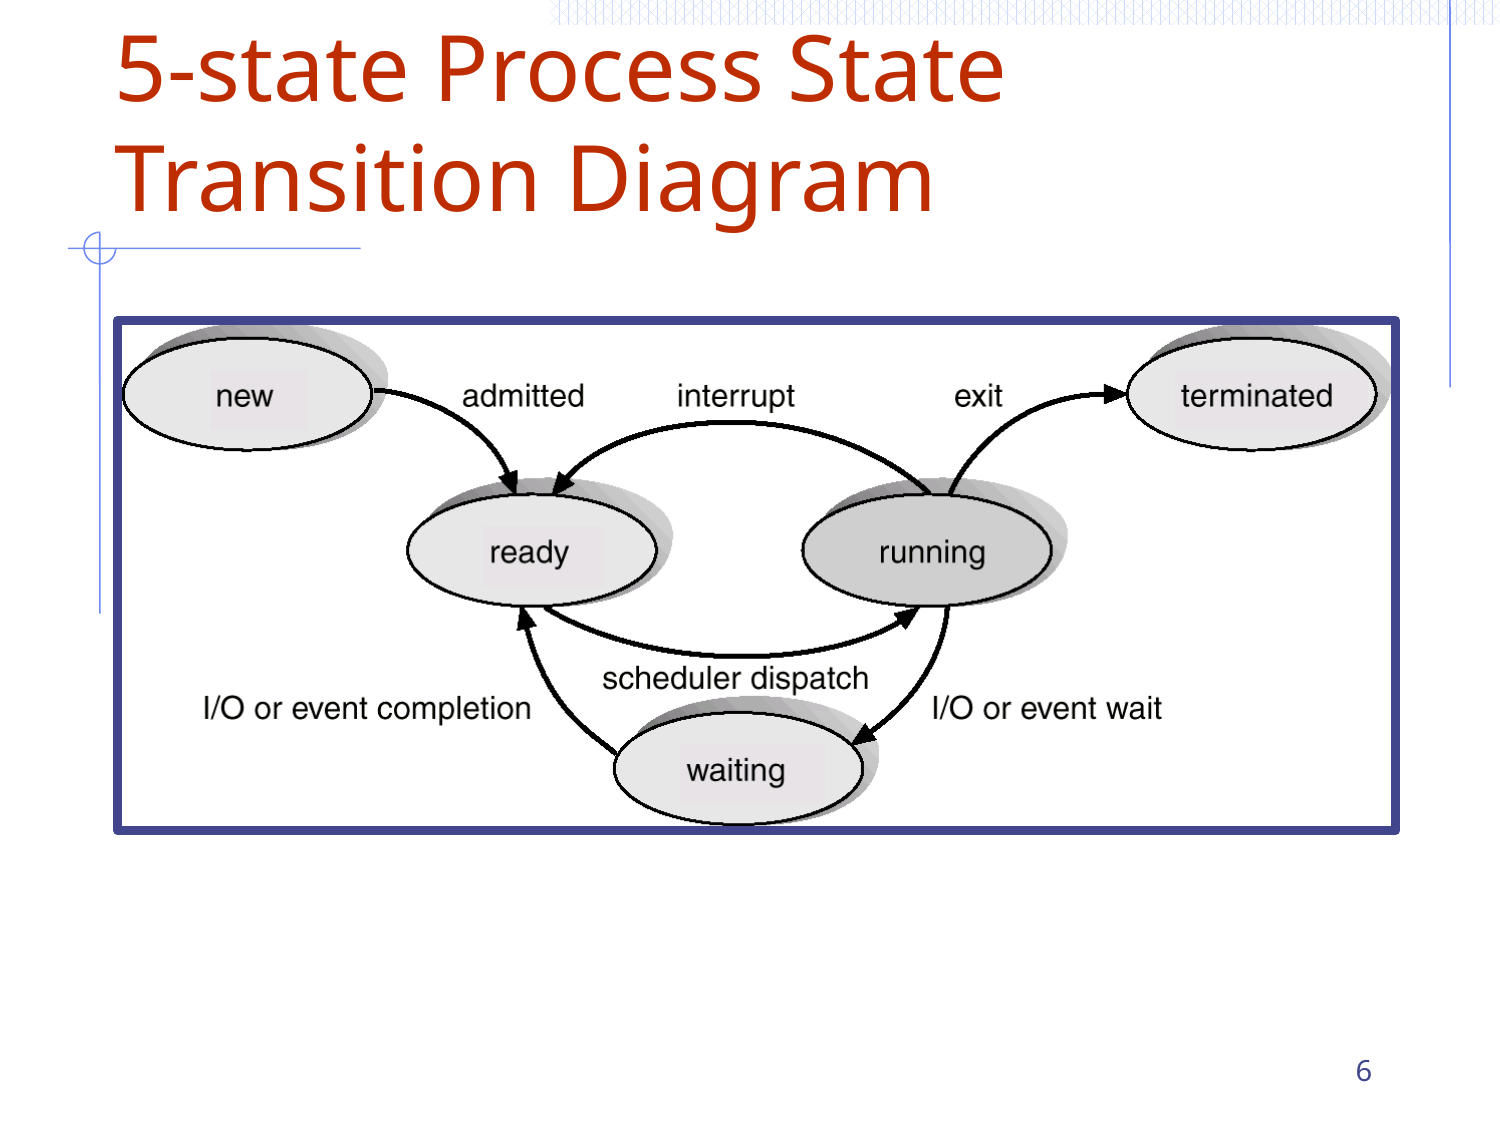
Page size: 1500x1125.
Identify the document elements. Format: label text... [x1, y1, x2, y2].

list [122, 324, 1391, 826]
slide_number 6 [1074, 1025, 1388, 1100]
title 5-state Process State Transition Diagram [99, 50, 1375, 238]
